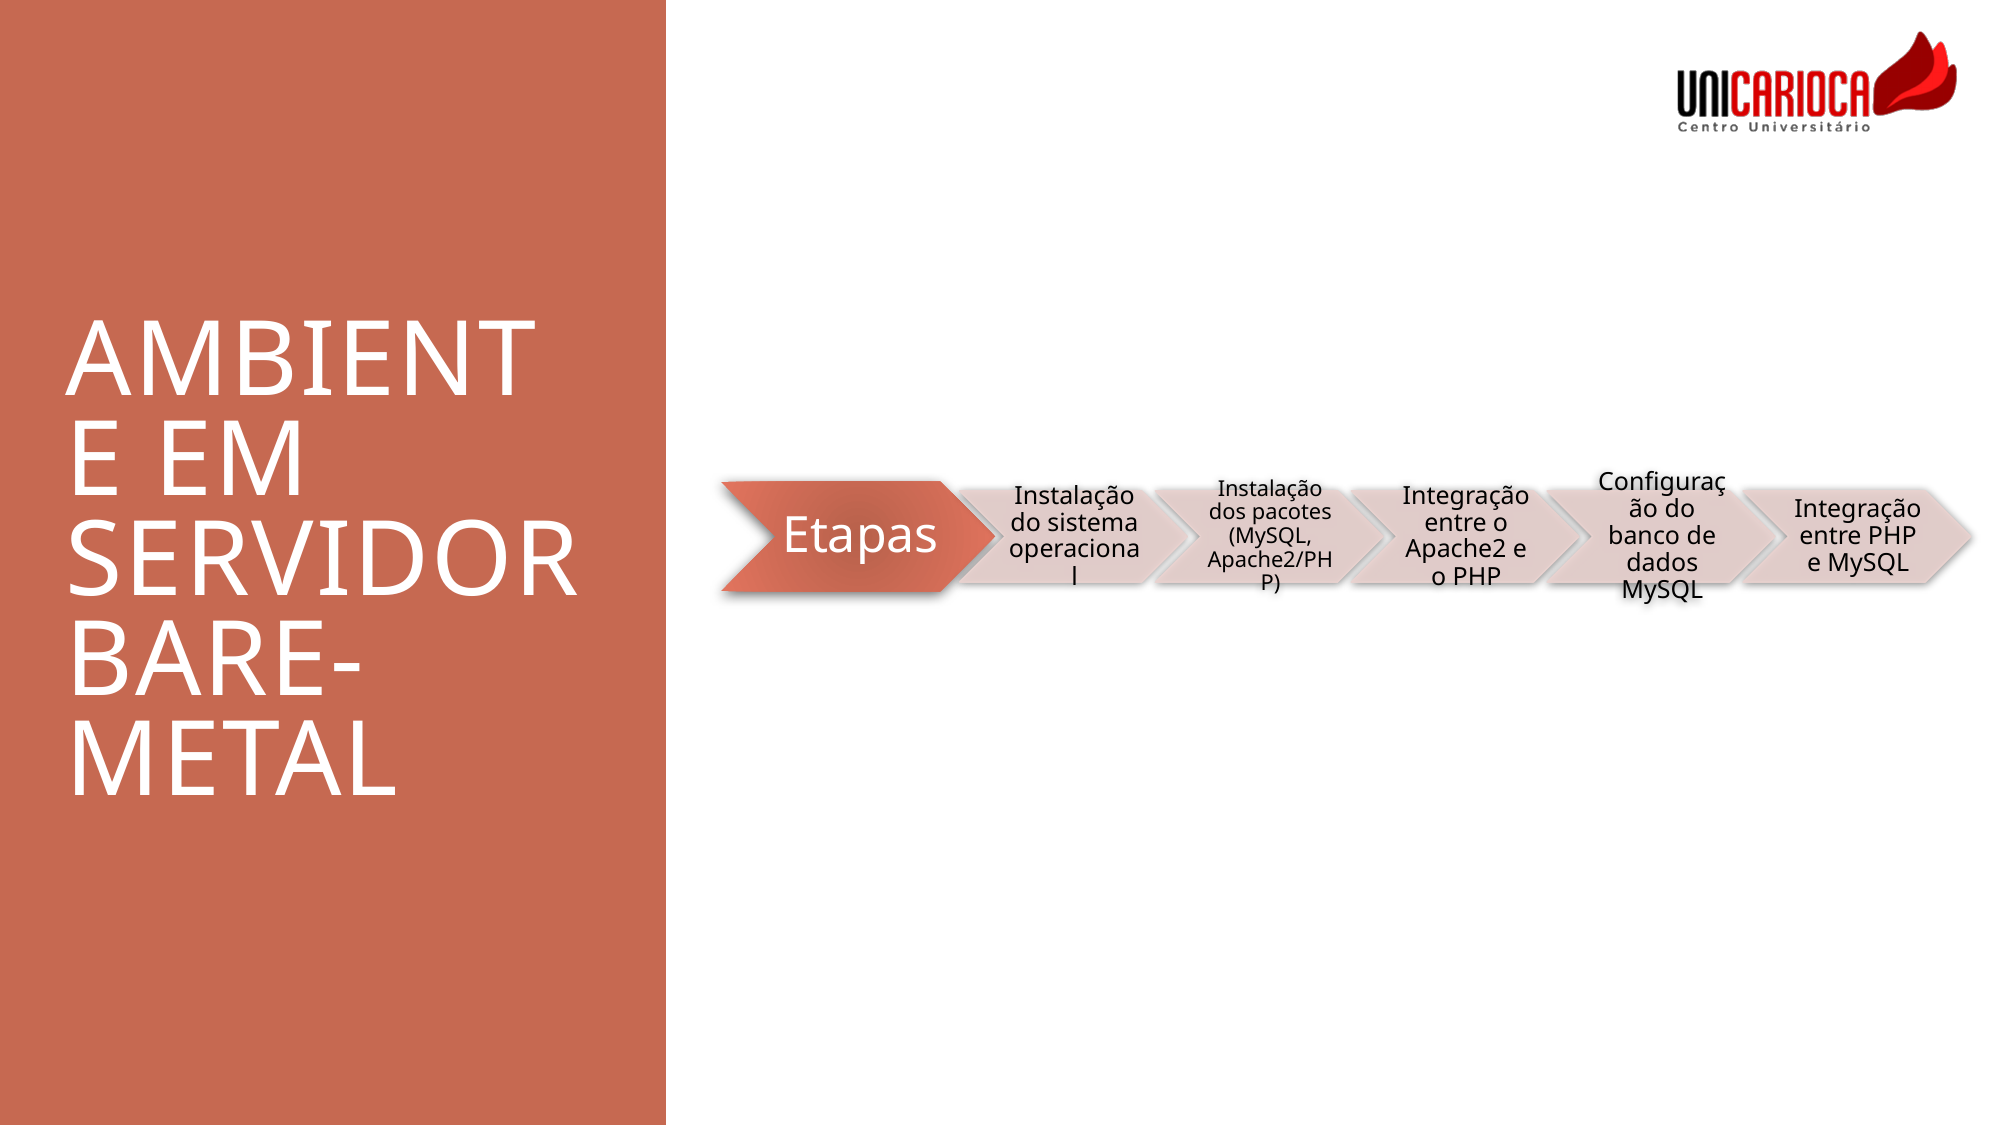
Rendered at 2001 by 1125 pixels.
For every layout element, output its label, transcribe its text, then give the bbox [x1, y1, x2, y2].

text_box [0, 0, 667, 1125]
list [720, 112, 1972, 960]
title Ambiente em servidor bare-metal [50, 104, 614, 1026]
picture [1653, 0, 1966, 112]
